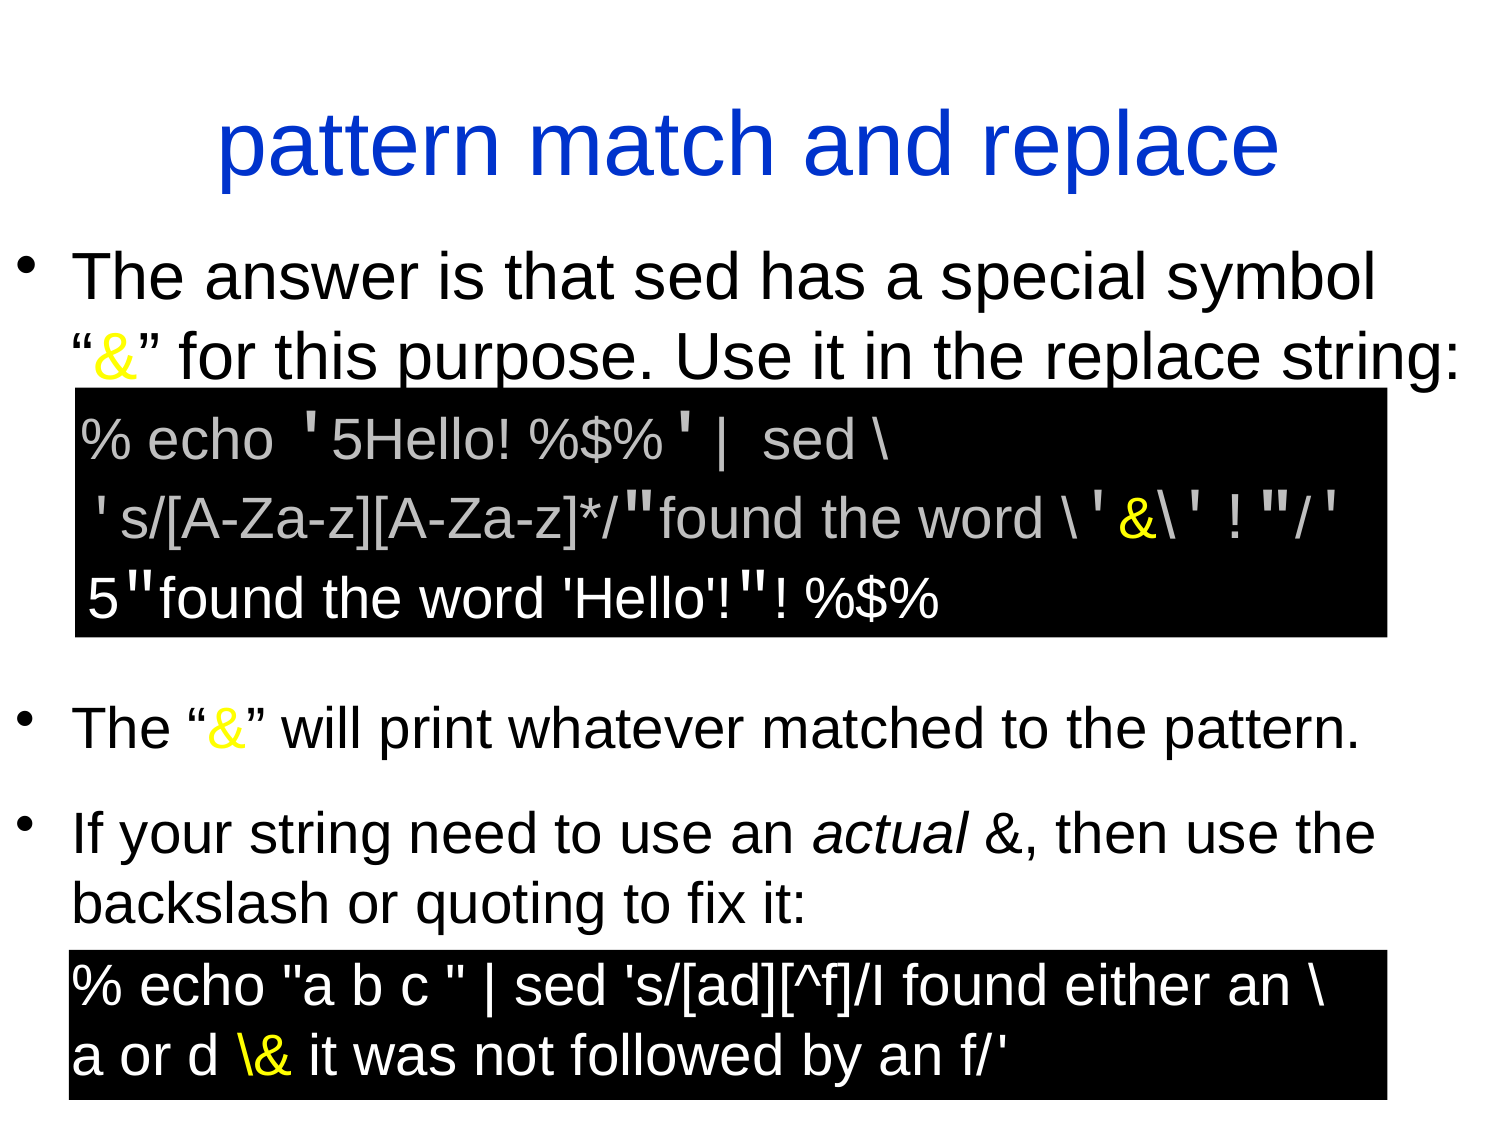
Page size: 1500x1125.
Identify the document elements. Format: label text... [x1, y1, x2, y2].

title pattern match and replace [74, 44, 1426, 224]
list The answer is that sed has a special symbol “&” for this purpose. Use it in the replace string: % echo '5Hello! %$%' | sed \ 's/[A-Za-z][A-Za-z]*/"found the word \'&\'!"/' 5"found the word 'Hello'!"! %$% The “&” will print whatever matched to the pattern. If your string need to use an actual &, then use the backslash or quoting to fix it: % echo "a b c " | sed 's/[ad][^f]/I found either an \ a or d \& it was not followed by an f/ ' [0, 224, 1500, 1125]
